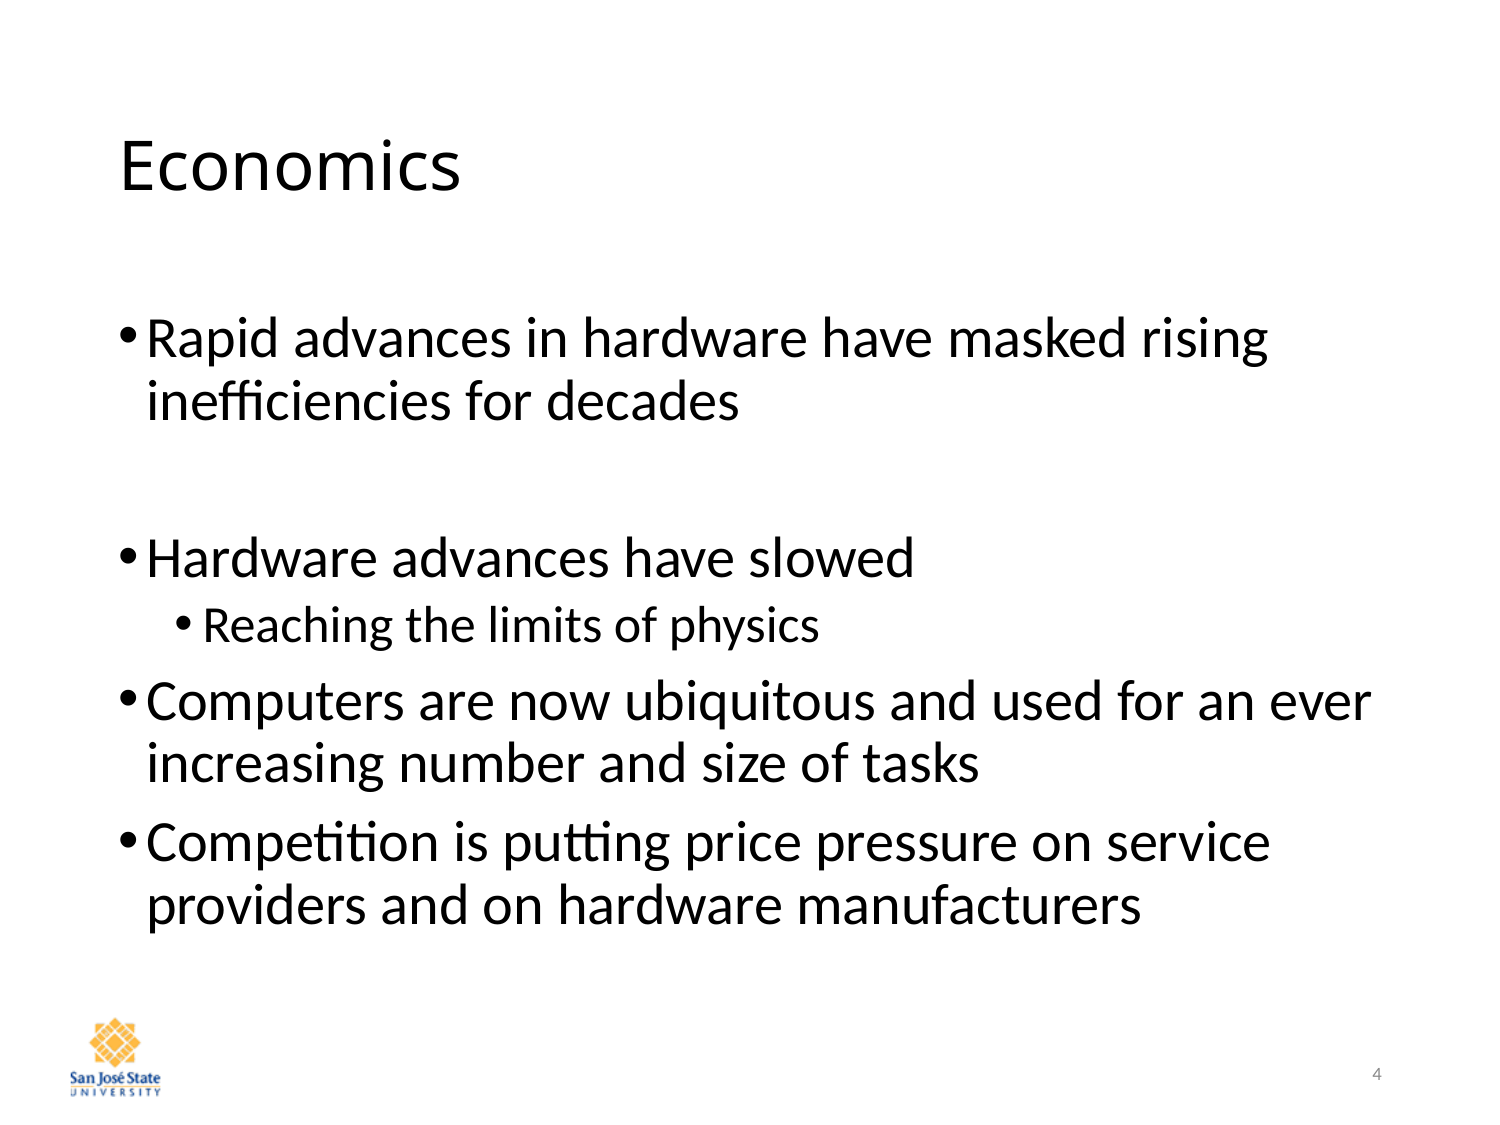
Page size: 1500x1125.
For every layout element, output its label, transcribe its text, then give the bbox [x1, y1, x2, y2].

picture [60, 1012, 166, 1112]
title Economics [103, 59, 1397, 278]
list Rapid advances in hardware have masked rising inefficiencies for decades Hardware advances have slowed Reaching the limits of physics Computers are now ubiquitous and used for an ever increasing number and size of tasks Competition is putting price pressure on service providers and on hardware manufacturers [103, 299, 1397, 1014]
slide_number 4 [1059, 1042, 1397, 1103]
